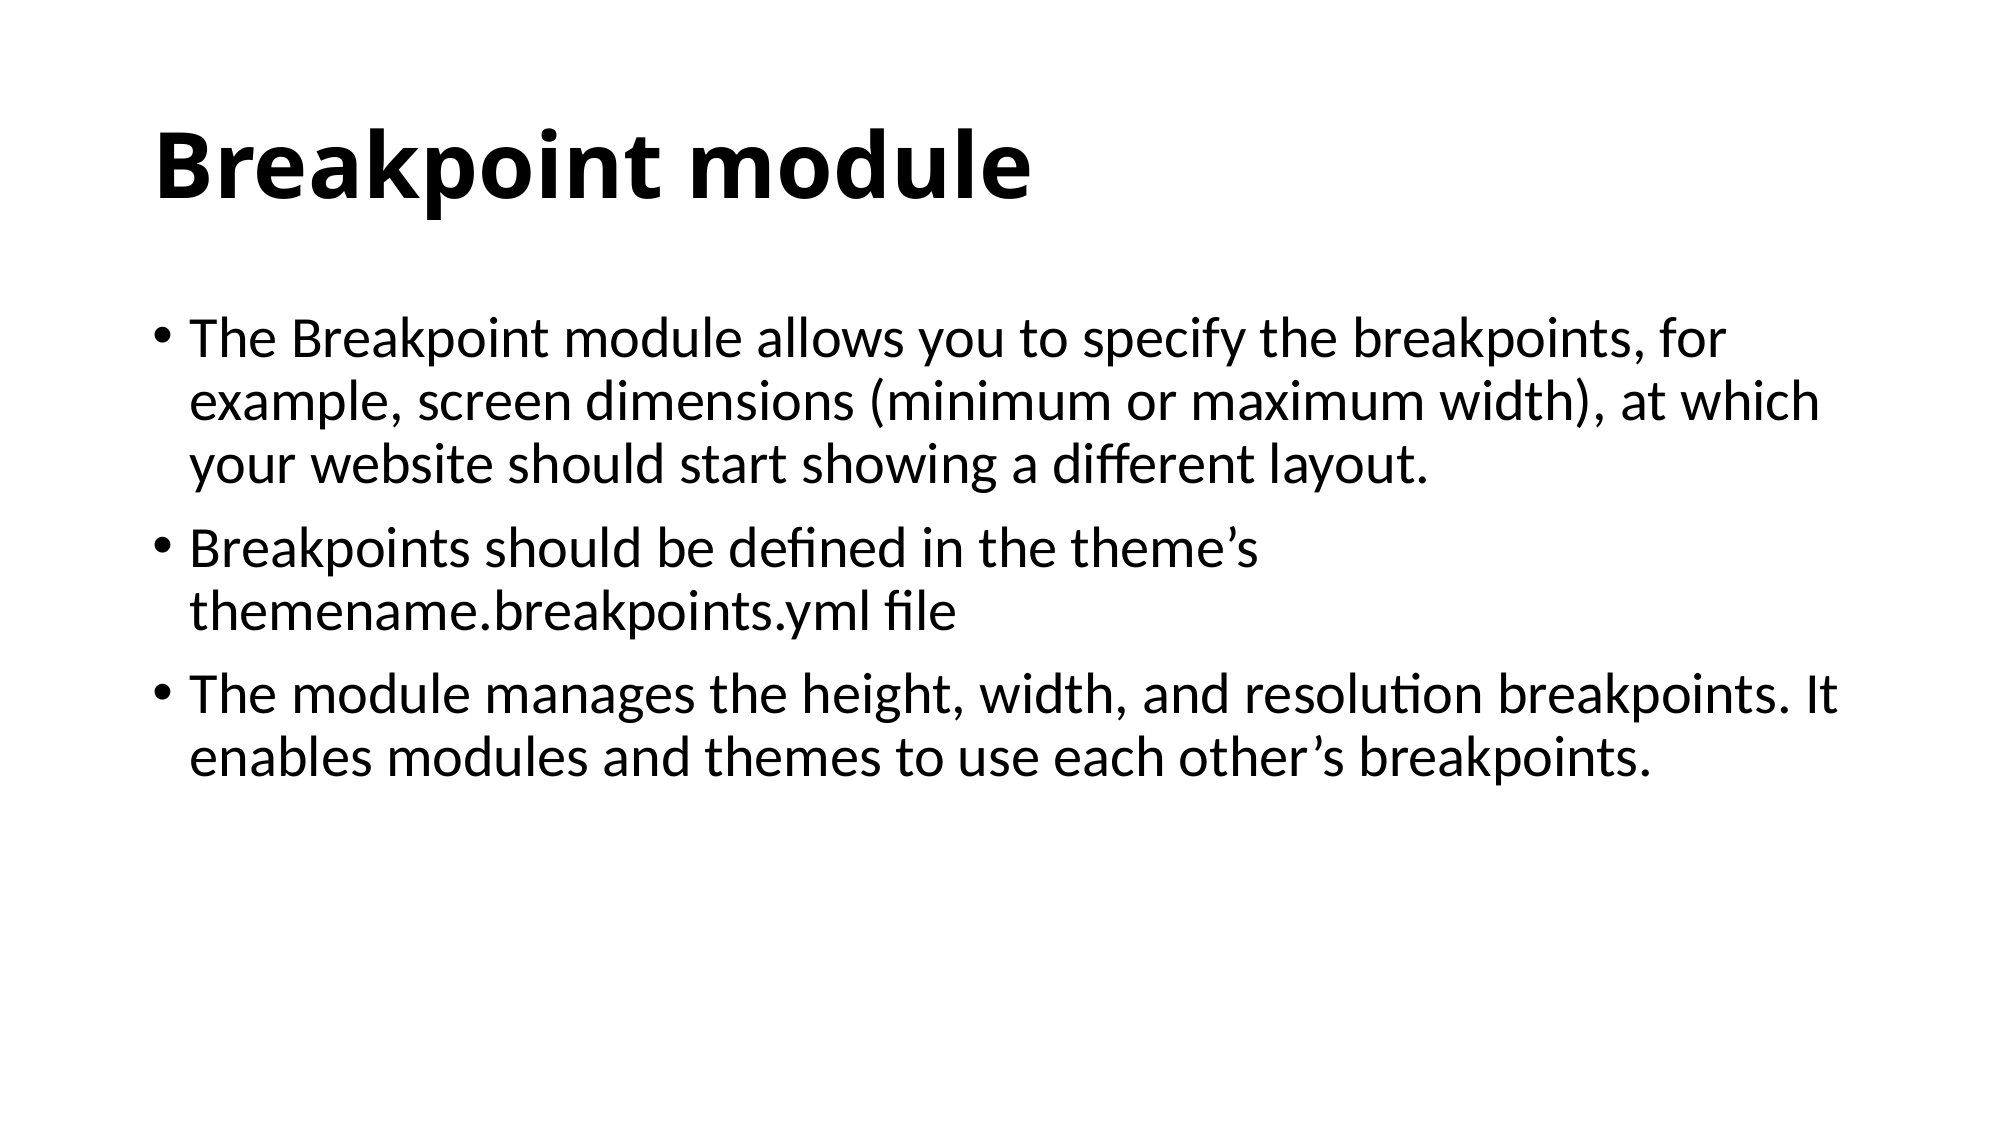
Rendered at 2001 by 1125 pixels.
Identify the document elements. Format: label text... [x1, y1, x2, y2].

list The Breakpoint module allows you to specify the breakpoints, for example, screen dimensions (minimum or maximum width), at which your website should start showing a different layout. Breakpoints should be defined in the theme’s themename.breakpoints.yml file The module manages the height, width, and resolution breakpoints. It enables modules and themes to use each other’s breakpoints. [137, 299, 1863, 1014]
title Breakpoint module [137, 59, 1863, 278]
